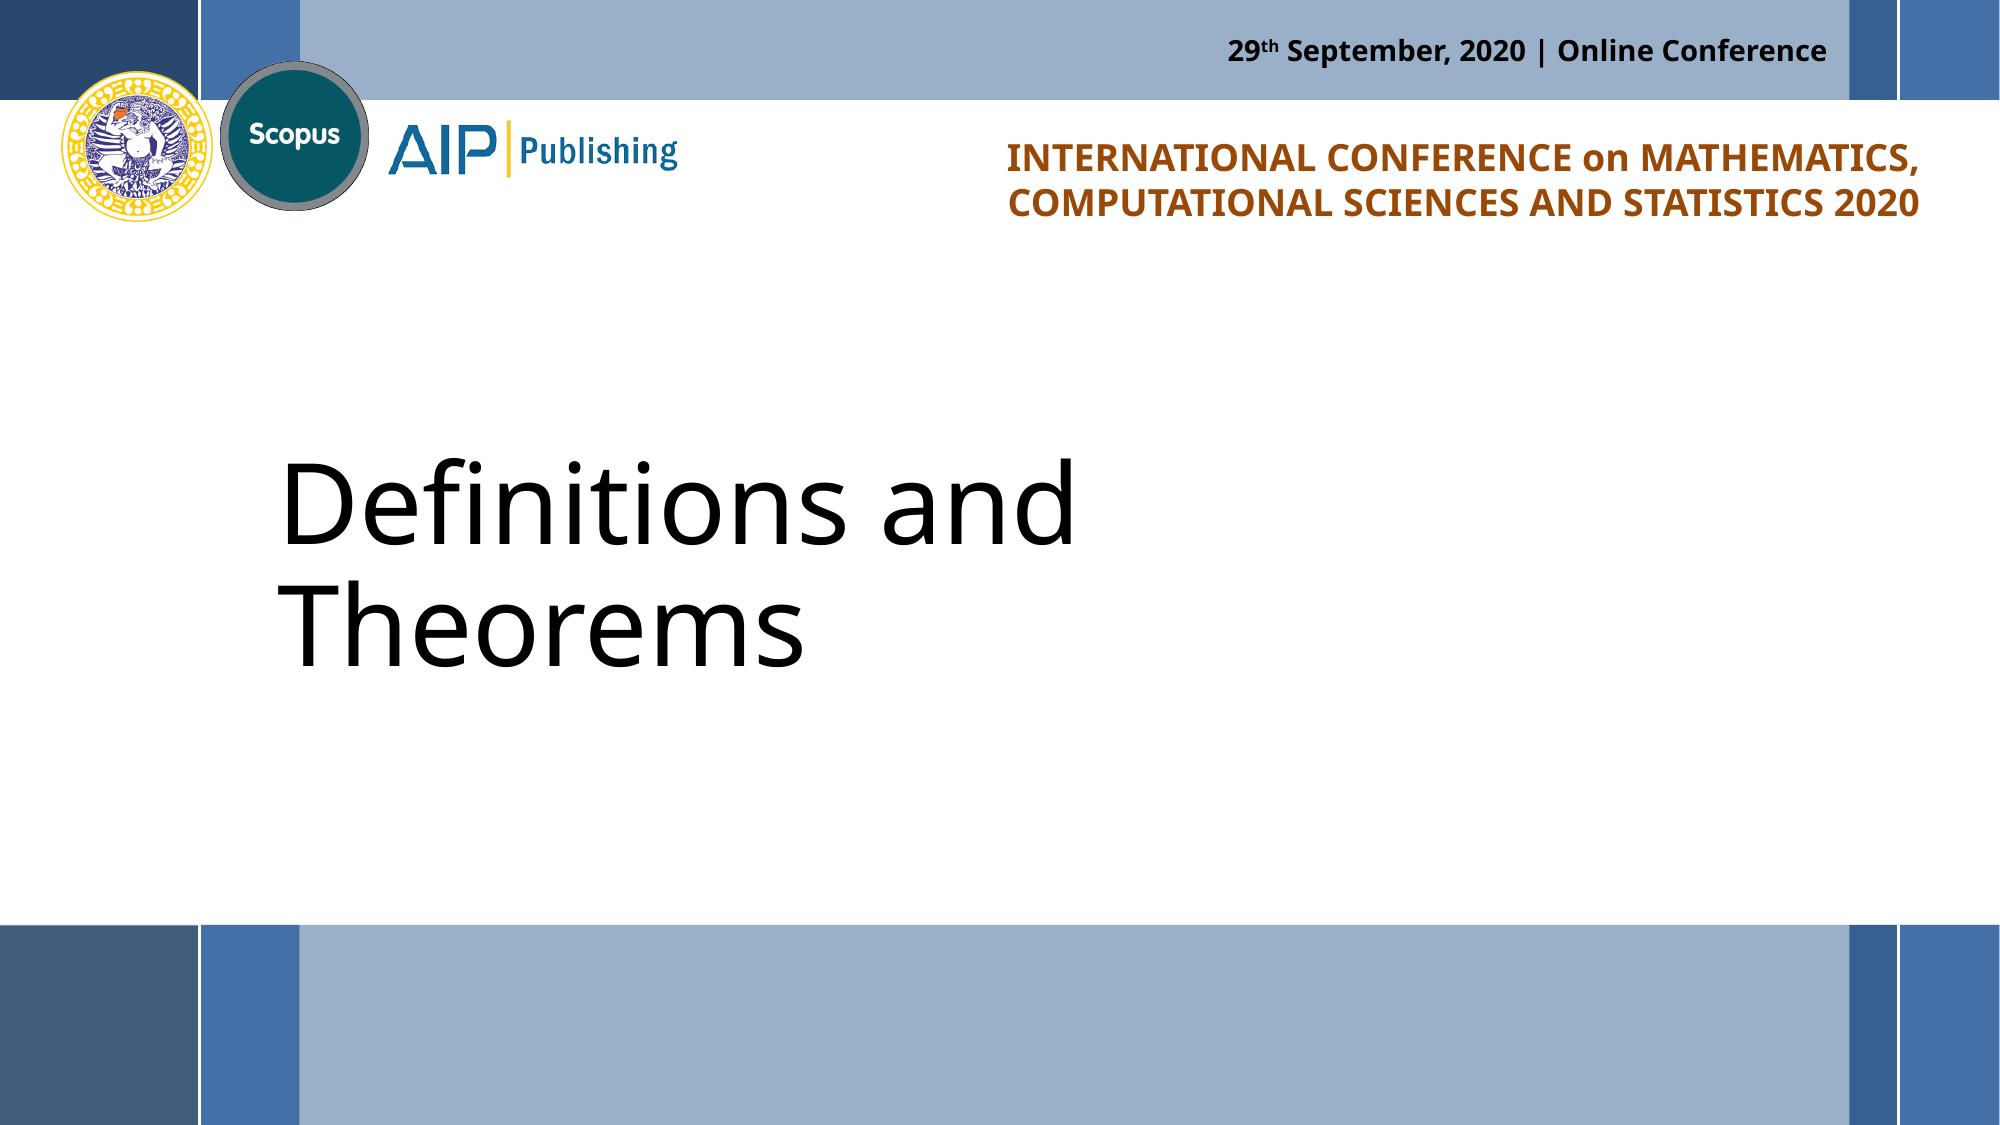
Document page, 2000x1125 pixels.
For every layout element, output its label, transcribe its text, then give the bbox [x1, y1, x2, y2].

picture [61, 71, 213, 222]
title Definitions and Theorems [262, 262, 1622, 698]
picture [373, 100, 700, 208]
picture [220, 61, 369, 211]
